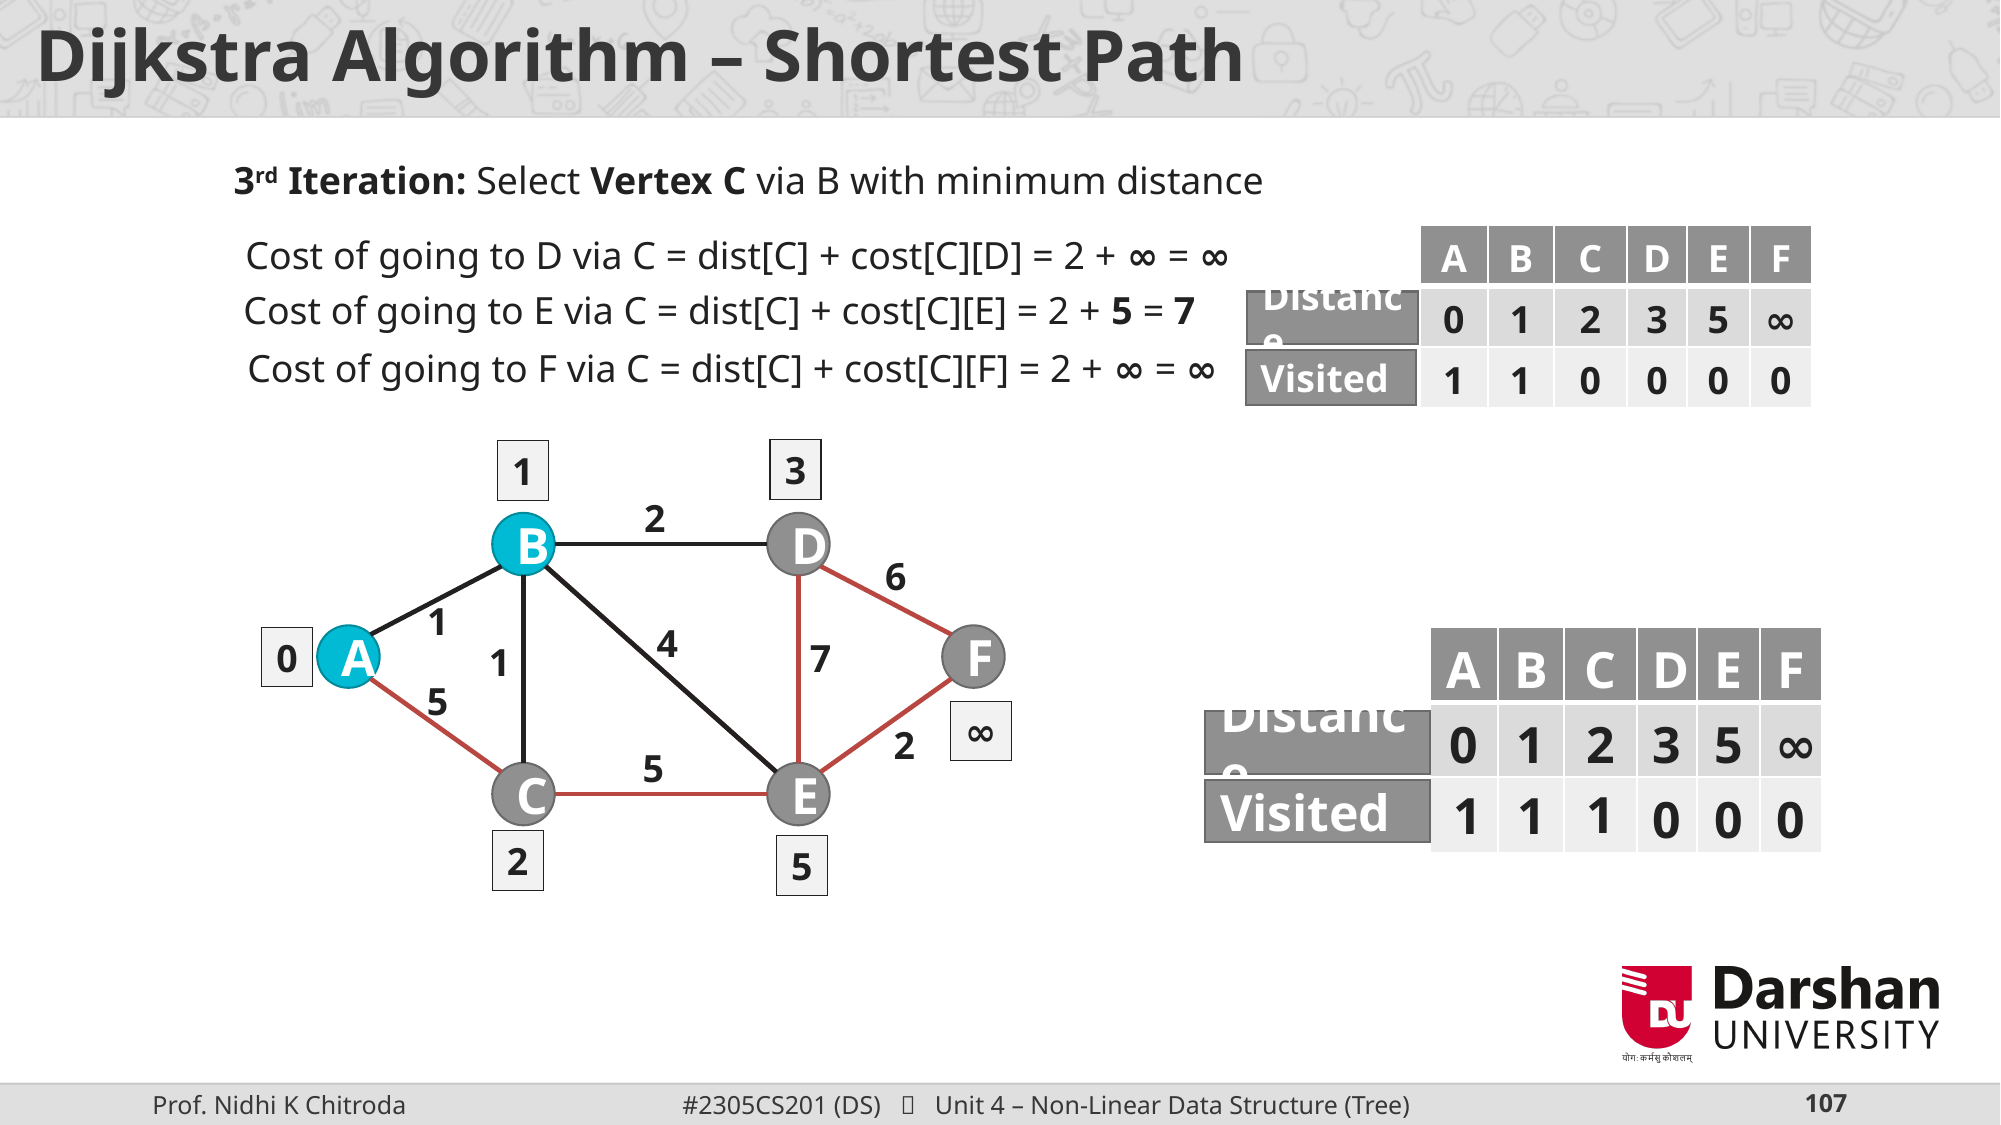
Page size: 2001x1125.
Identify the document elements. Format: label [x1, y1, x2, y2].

table_cell [1761, 705, 1821, 776]
text_box [629, 487, 681, 542]
text_box [769, 439, 822, 500]
table_header [1628, 226, 1686, 283]
text_box [1245, 349, 1417, 406]
table_cell [1638, 778, 1696, 852]
text_box [1571, 776, 1630, 852]
text_box [316, 511, 1012, 827]
text_box [497, 440, 549, 501]
table_cell [1751, 348, 1811, 407]
table_header [1688, 226, 1749, 283]
table_header [1698, 628, 1759, 700]
text_box [1204, 779, 1431, 843]
table_cell [1431, 705, 1497, 776]
table_cell [1421, 289, 1487, 346]
table_cell [1761, 778, 1821, 852]
text_box [1502, 777, 1561, 853]
text_box [1246, 290, 1419, 345]
table_cell [1698, 778, 1759, 852]
table_header [1421, 226, 1487, 283]
text_box [776, 835, 828, 896]
table_cell [1638, 705, 1696, 776]
table_header [1431, 628, 1497, 700]
table_cell [1555, 289, 1626, 346]
text_box [218, 149, 1280, 210]
table_cell [1499, 705, 1563, 776]
table_header [1555, 226, 1626, 283]
text_box [1439, 776, 1498, 852]
table_cell [1565, 778, 1571, 852]
table_header [1761, 628, 1821, 700]
text_box [261, 627, 313, 687]
text_box [228, 224, 1246, 398]
table_header [1499, 628, 1563, 700]
table_header [1489, 226, 1553, 283]
table_cell [1628, 348, 1686, 407]
table_header [1751, 226, 1811, 283]
table_cell [1688, 289, 1749, 346]
picture [1622, 966, 1939, 1063]
table_cell [1630, 778, 1636, 852]
table_cell [1628, 289, 1686, 346]
table_cell [1698, 705, 1759, 776]
table_cell [1565, 705, 1636, 776]
table_cell [1431, 778, 1439, 852]
table_cell [1489, 289, 1553, 346]
table_cell [1555, 348, 1626, 407]
text_box [1204, 710, 1431, 775]
table_header [1638, 628, 1696, 700]
table_cell [1751, 289, 1811, 346]
table_header [1565, 628, 1636, 700]
table_cell [1421, 348, 1487, 407]
title [0, 0, 2000, 117]
table_cell [1688, 348, 1749, 407]
table_cell [1489, 348, 1553, 407]
text_box [492, 830, 544, 891]
